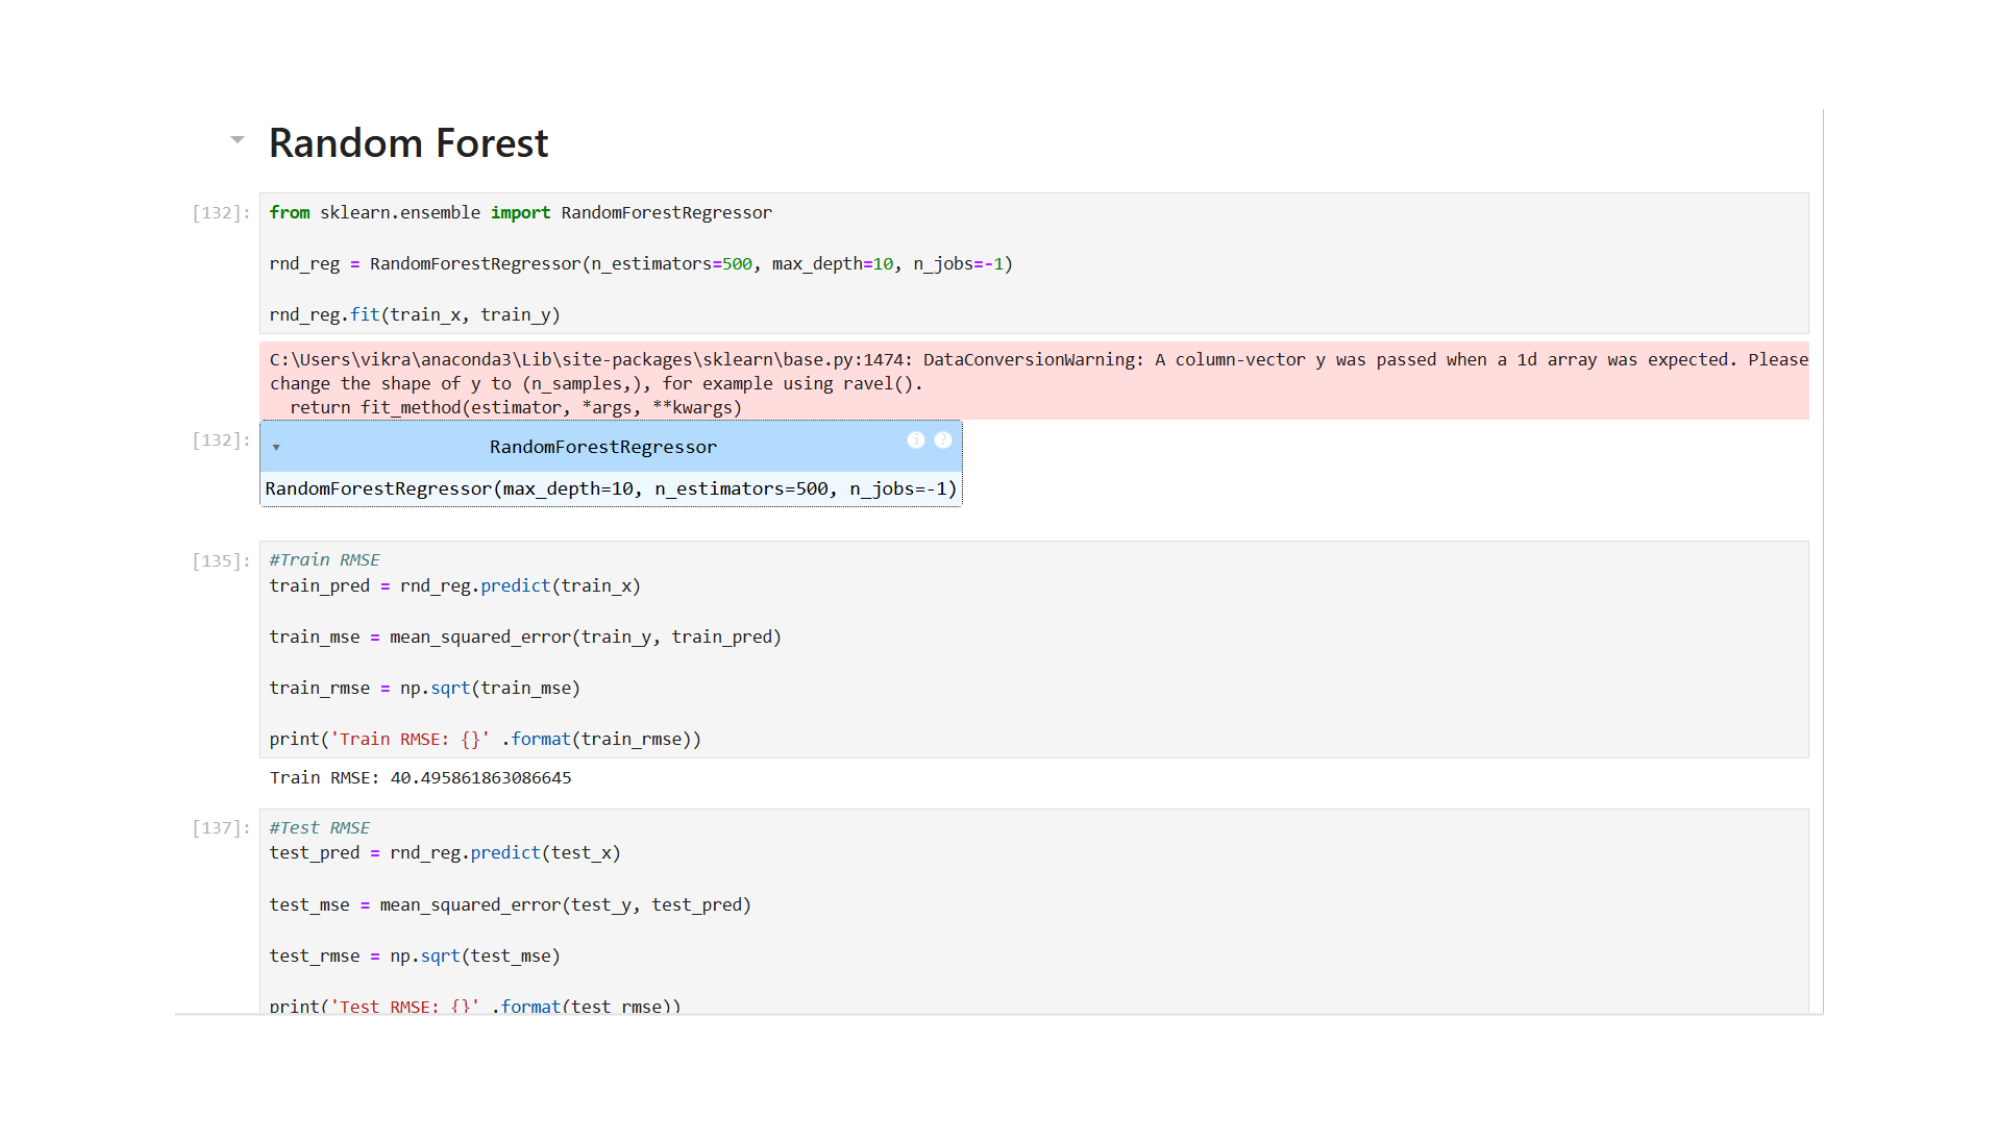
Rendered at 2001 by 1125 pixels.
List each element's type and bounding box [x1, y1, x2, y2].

picture [175, 108, 1825, 1017]
